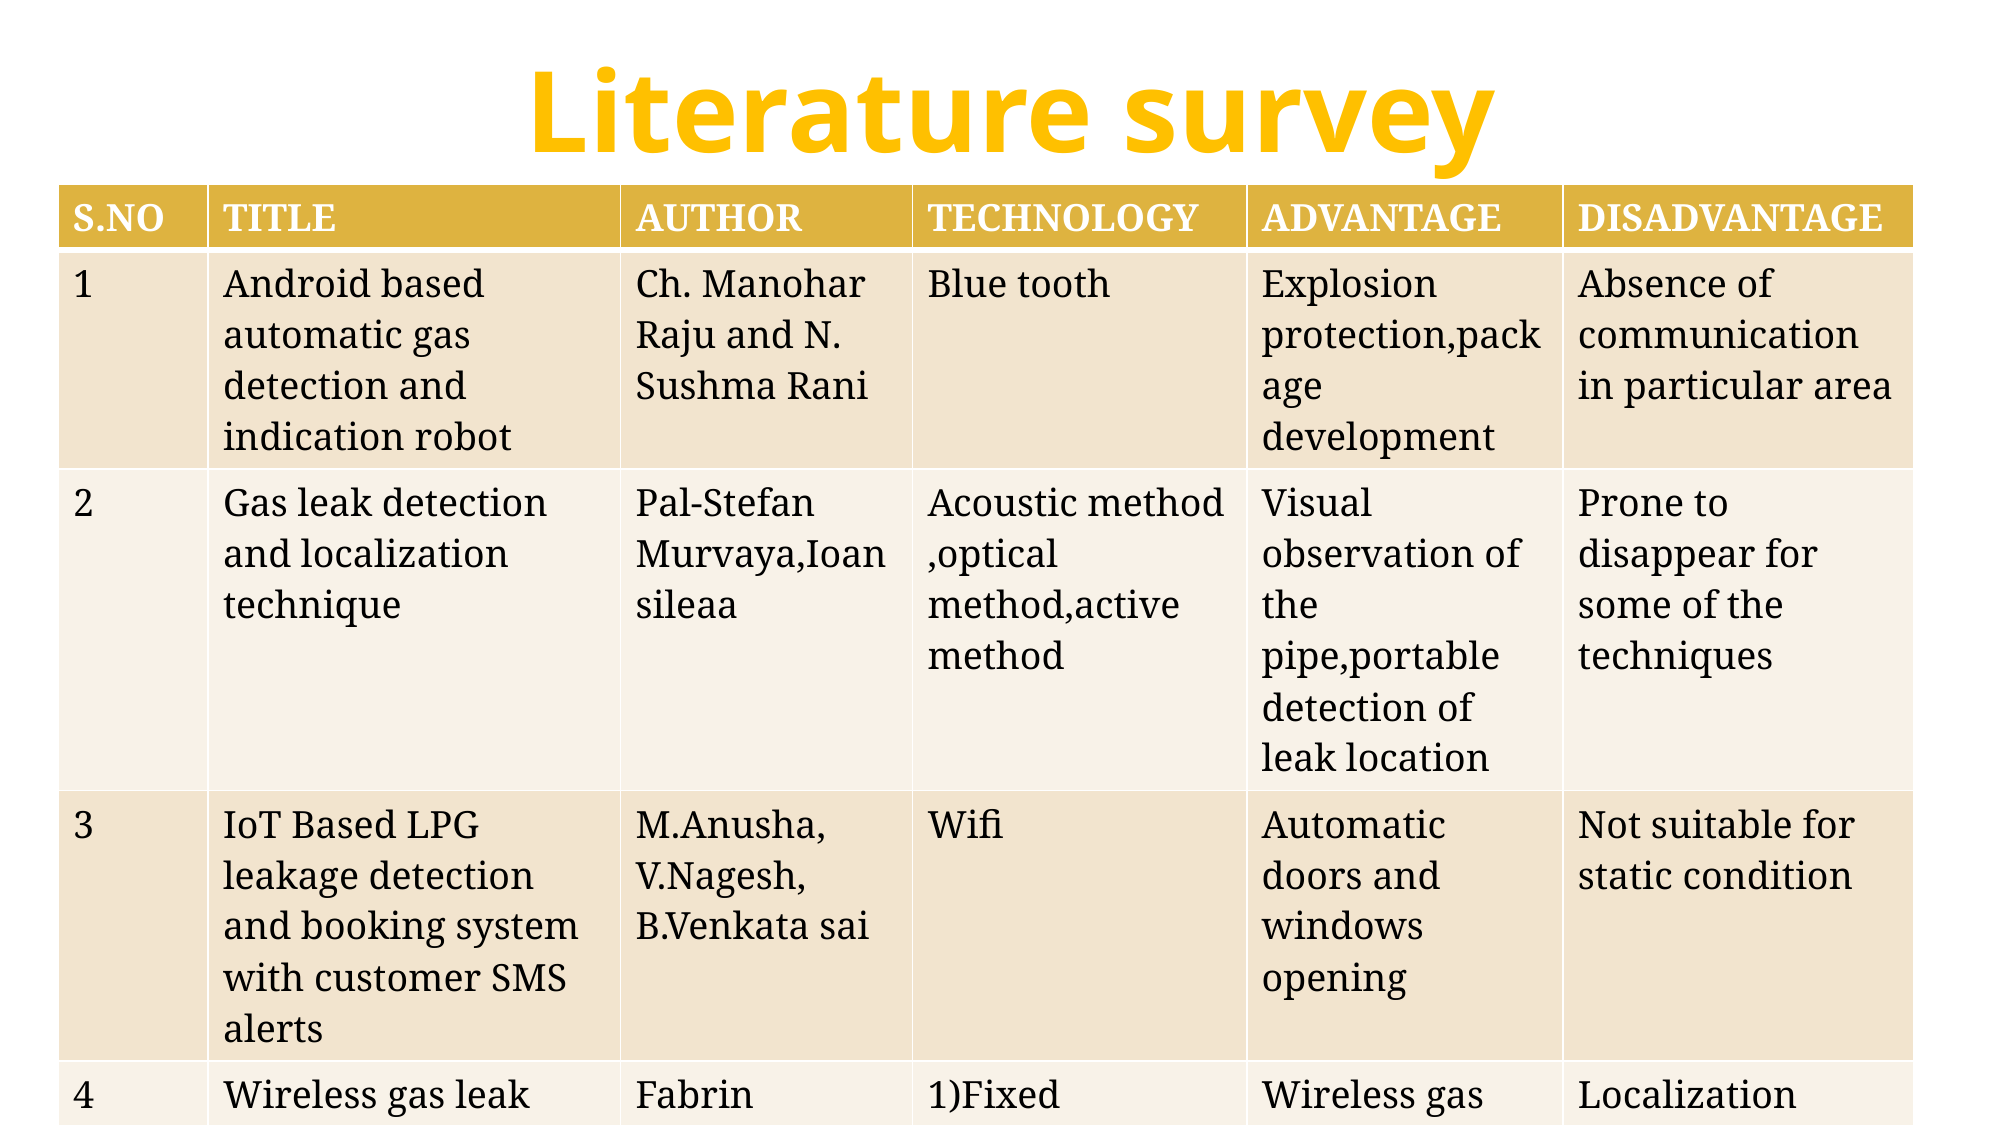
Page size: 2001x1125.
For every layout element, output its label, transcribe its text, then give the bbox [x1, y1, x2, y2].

table_header ADVANTAGE [1248, 185, 1562, 247]
table_header AUTHOR [621, 185, 912, 247]
table_header S.NO [59, 185, 207, 247]
table_header DISADVANTAGE [1564, 185, 1913, 247]
table_cell 3 [59, 791, 207, 1060]
table_cell Fabrin Chraim, Yusuf Bugra Erol,Kris pister [621, 1062, 912, 1125]
table_header TITLE [209, 185, 620, 247]
table_cell Visual observation of the pipe,portable detection of leak location [1248, 470, 1562, 790]
table_cell Explosion protection,package development [1248, 253, 1562, 468]
table_cell 1)Fixed automation 2)Mobile sensing [913, 1062, 1246, 1125]
table_cell Automatic doors and windows opening [1248, 791, 1562, 1060]
table_cell Wireless gas leak detection, localization solution [1248, 1062, 1562, 1125]
table_cell Ch. Manohar Raju and N. Sushma Rani [621, 253, 912, 468]
table_cell Blue tooth [913, 253, 1246, 468]
table_header TECHNOLOGY [913, 185, 1246, 247]
table_cell Not suitable for static condition [1564, 791, 1913, 1060]
text_box Literature survey [360, 32, 1662, 183]
table_cell IoT Based LPG leakage detection and booking system with customer SMS alerts [209, 791, 620, 1060]
table_cell Localization accuracy is under 5m [1564, 1062, 1913, 1125]
table_cell Acoustic method ,optical method,active method [913, 470, 1246, 790]
table_cell 4 [59, 1062, 207, 1125]
table_cell 2 [59, 470, 207, 790]
table_cell Android based automatic gas detection and indication robot [209, 253, 620, 468]
table_cell Absence of communication in particular area [1564, 253, 1913, 468]
table_cell 1 [59, 253, 207, 468]
table_cell M.Anusha, V.Nagesh, B.Venkata sai [621, 791, 912, 1060]
table_cell Wireless gas leak detection and localization [209, 1062, 620, 1125]
table_cell Gas leak detection and localization technique [209, 470, 620, 790]
table_cell Prone to disappear for some of the techniques [1564, 470, 1913, 790]
table_cell Pal-Stefan Murvaya,Ioan sileaa [621, 470, 912, 790]
table_cell Wifi [913, 791, 1246, 1060]
